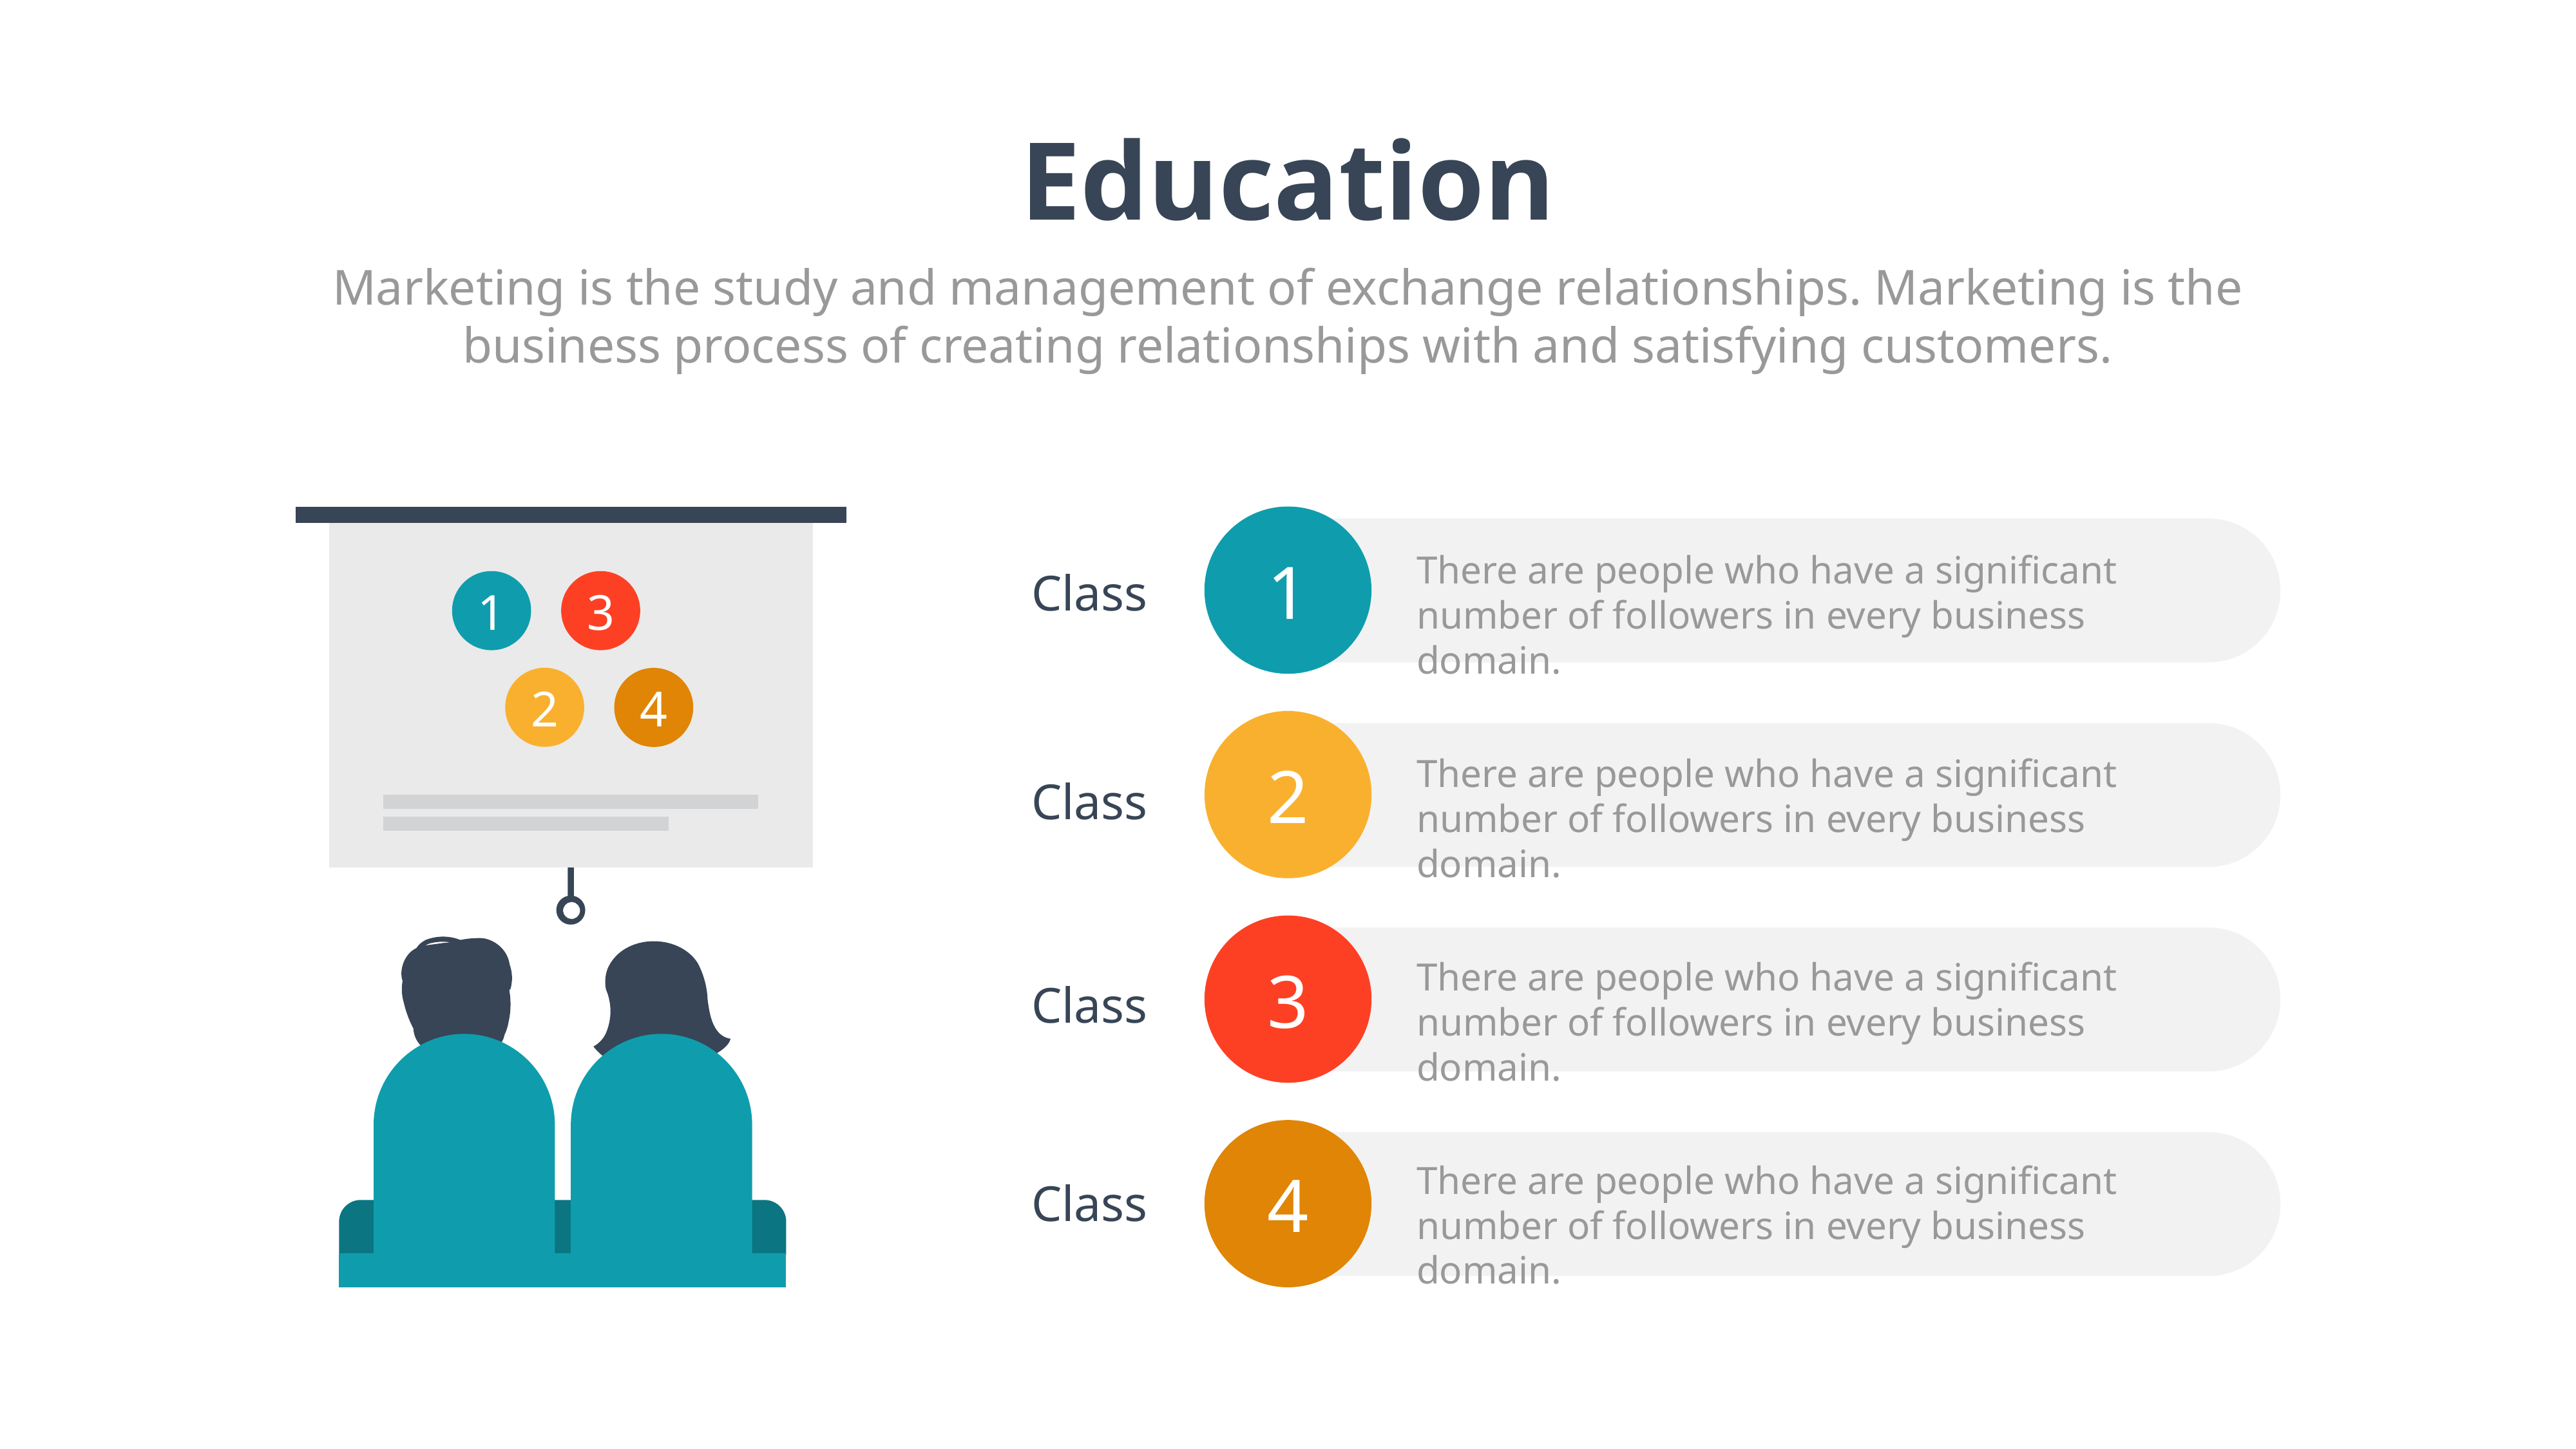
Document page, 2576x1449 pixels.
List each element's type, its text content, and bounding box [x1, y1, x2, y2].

text_box There are people who have a significant number of followers in every business domain. [1407, 744, 2246, 846]
text_box 2 [1204, 710, 1372, 878]
text_box Class [850, 1168, 1158, 1236]
text_box Class [850, 766, 1158, 835]
text_box [1331, 927, 2281, 1072]
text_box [295, 506, 846, 1288]
text_box [1330, 723, 2281, 867]
text_box There are people who have a significant number of followers in every business domain. [1407, 948, 2246, 1049]
text_box 1 [1204, 506, 1372, 674]
text_box 4 [1204, 1120, 1372, 1287]
text_box Class [850, 969, 1158, 1038]
text_box There are people who have a significant number of followers in every business domain. [1407, 1151, 2246, 1253]
text_box Class [850, 558, 1158, 627]
text_box [1331, 518, 2281, 663]
text_box [1331, 1132, 2281, 1276]
text_box There are people who have a significant number of followers in every business domain. [1407, 541, 2246, 643]
text_box Marketing is the study and management of exchange relationships. Marketing is the business process of creating relationships with and satisfying customers. [281, 251, 2295, 379]
text_box Education [997, 108, 1579, 248]
text_box 3 [1204, 915, 1372, 1083]
